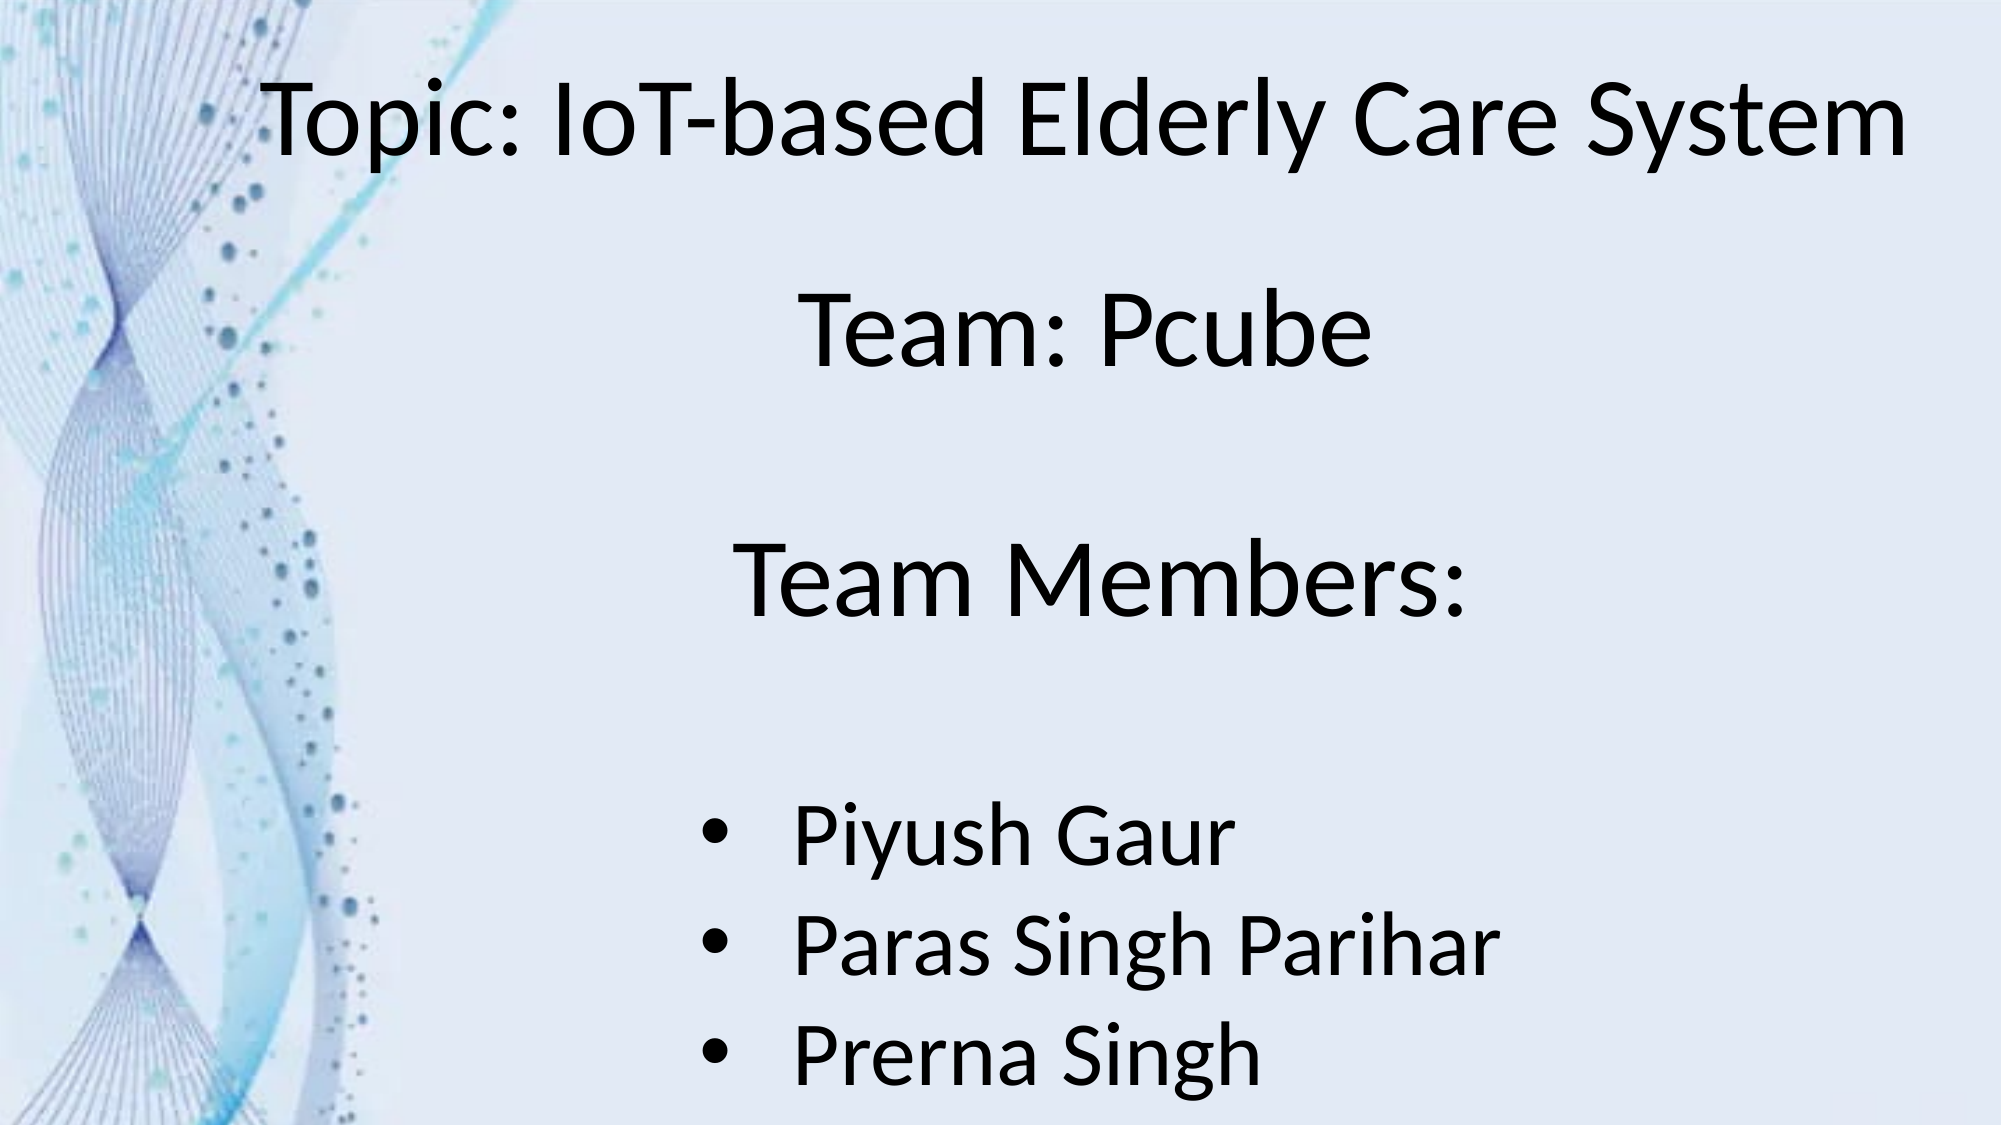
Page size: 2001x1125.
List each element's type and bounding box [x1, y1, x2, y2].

list [0, 0, 2000, 1125]
